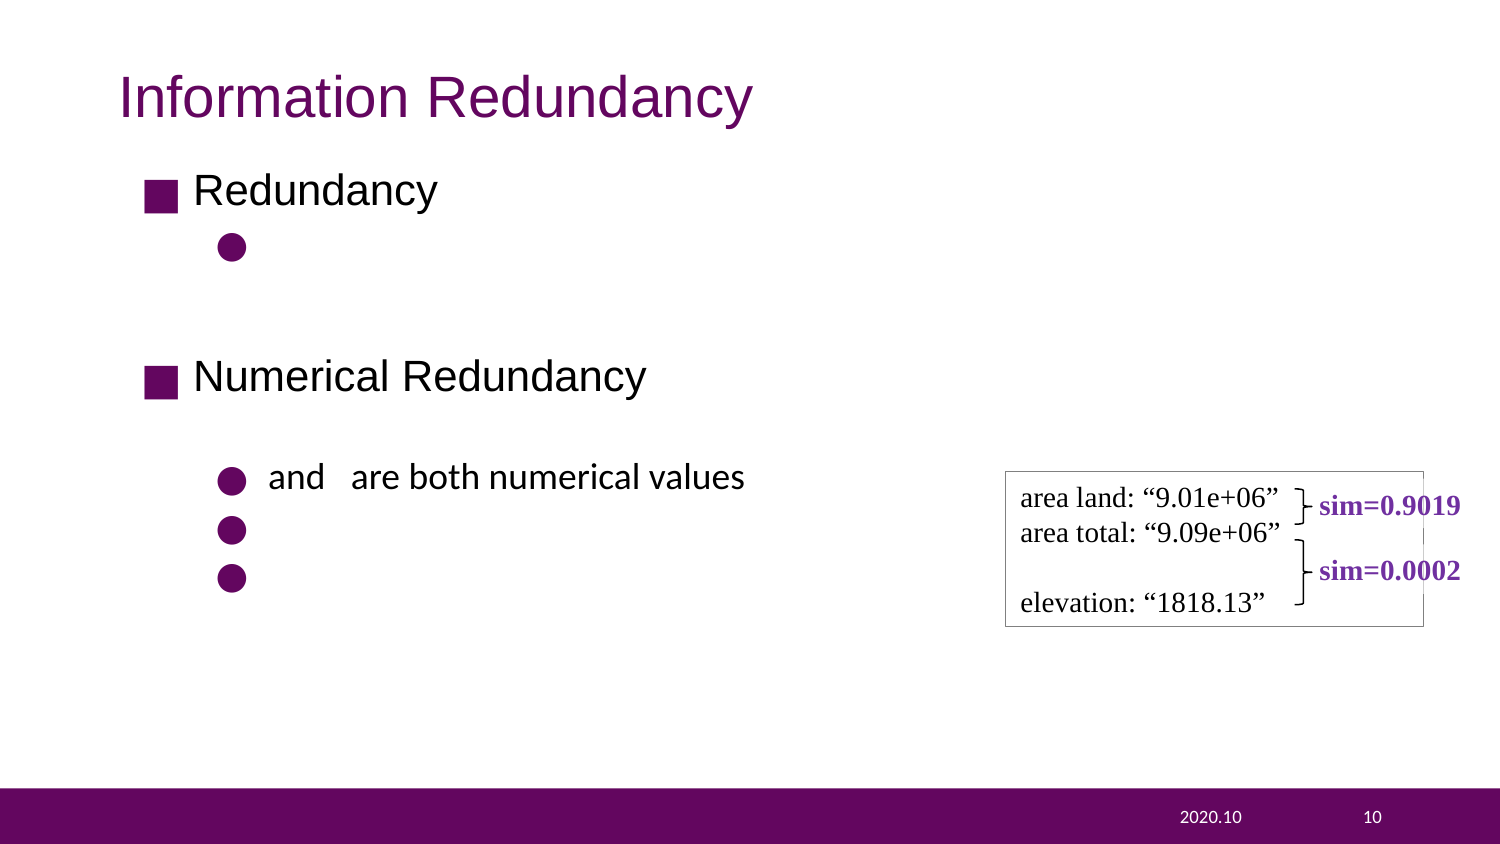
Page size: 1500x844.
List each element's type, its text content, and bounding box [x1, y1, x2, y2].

text_box [1294, 488, 1313, 525]
text_box area land: “9.01e+06” area total: “9.09e+06” elevation: “1818.13” [1004, 469, 1426, 628]
slide_number 2020.10 [1107, 794, 1313, 839]
text_box sim=0.9019 [1304, 478, 1476, 529]
text_box [1294, 539, 1313, 606]
slide_number 10 [1313, 794, 1397, 839]
title Information Redundancy [103, 58, 1397, 140]
text_box sim=0.0002 [1305, 544, 1476, 594]
